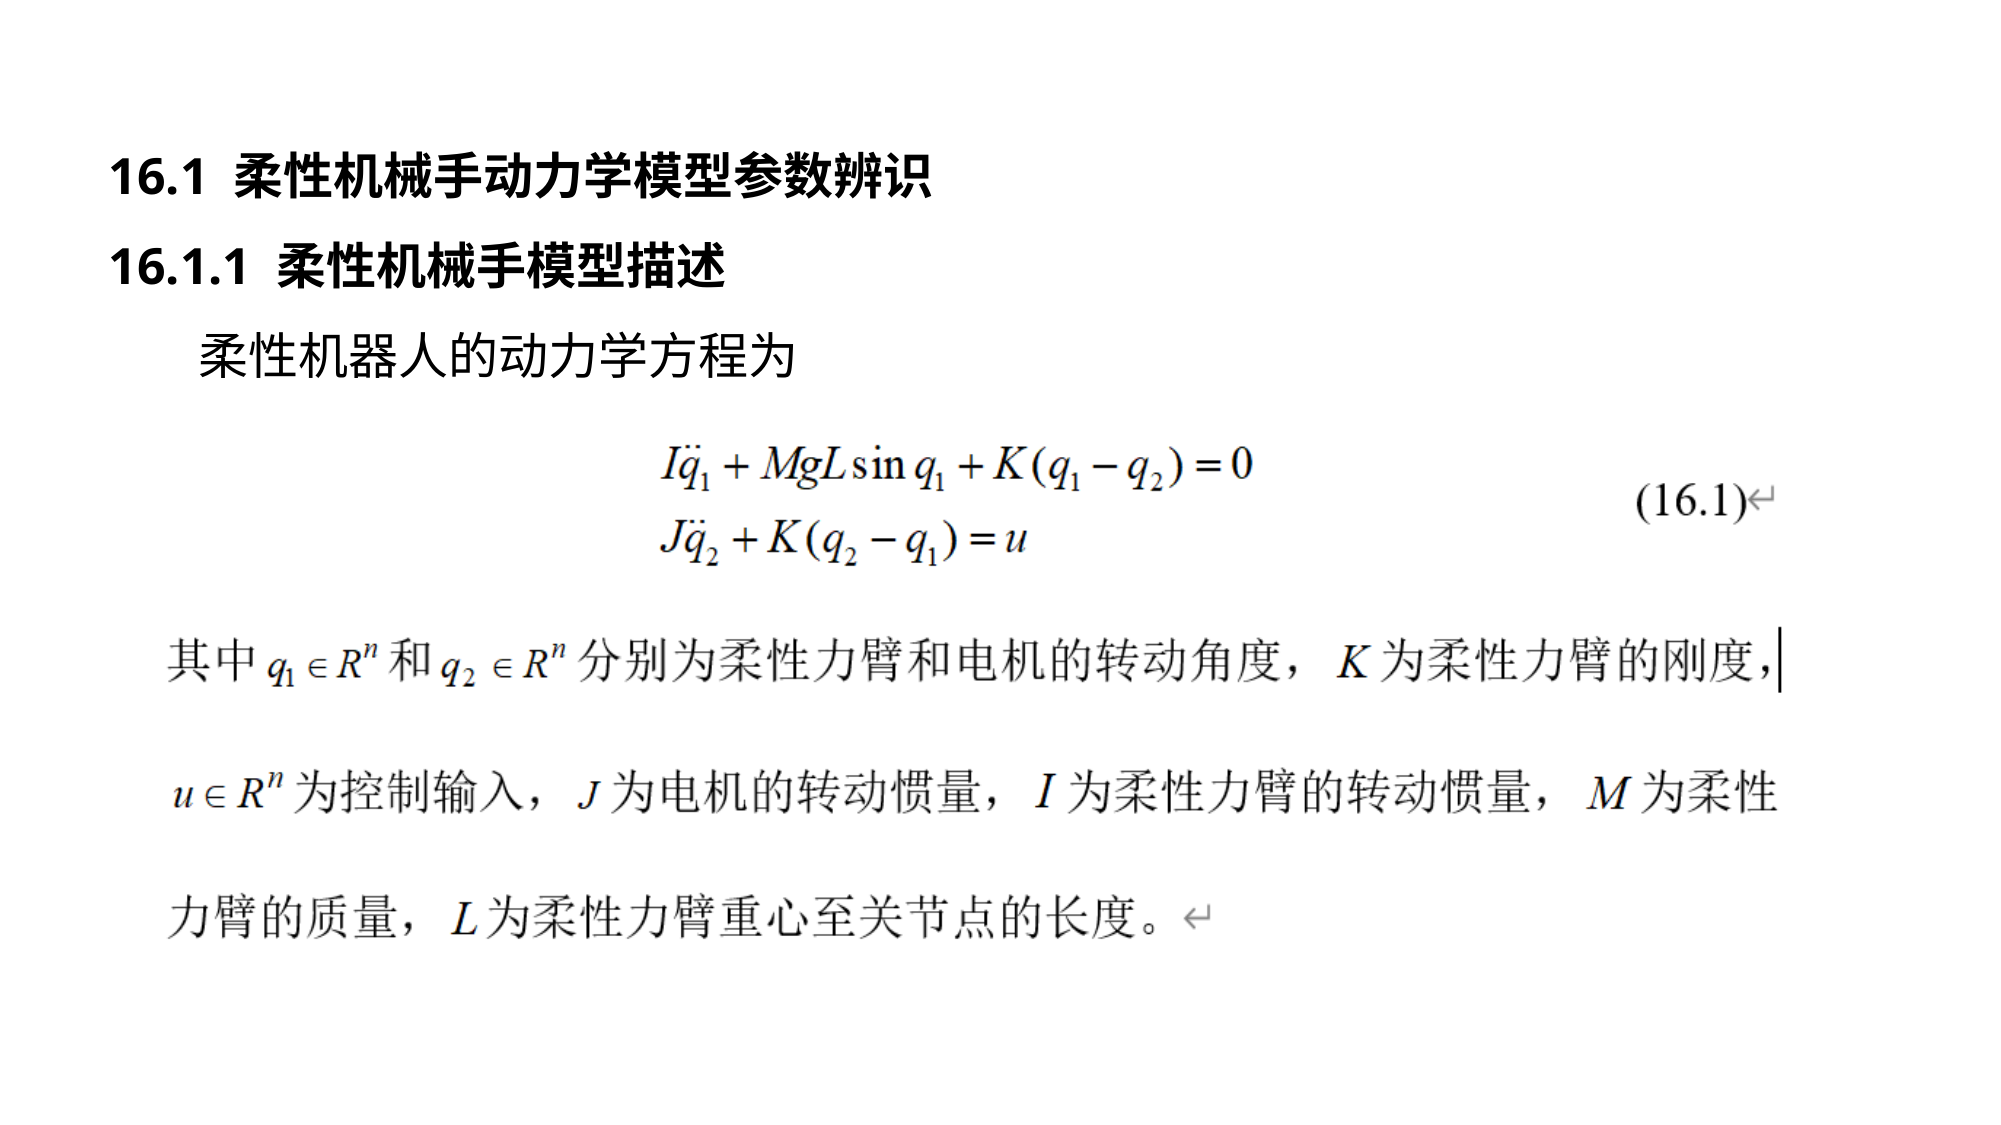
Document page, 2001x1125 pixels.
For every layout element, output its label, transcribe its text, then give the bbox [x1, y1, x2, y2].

picture [151, 401, 1815, 963]
title 16.1 柔性机械手动力学模型参数辨识 16.1.1 柔性机械手模型描述 柔性机器人的动力学方程为 [93, 60, 1594, 452]
